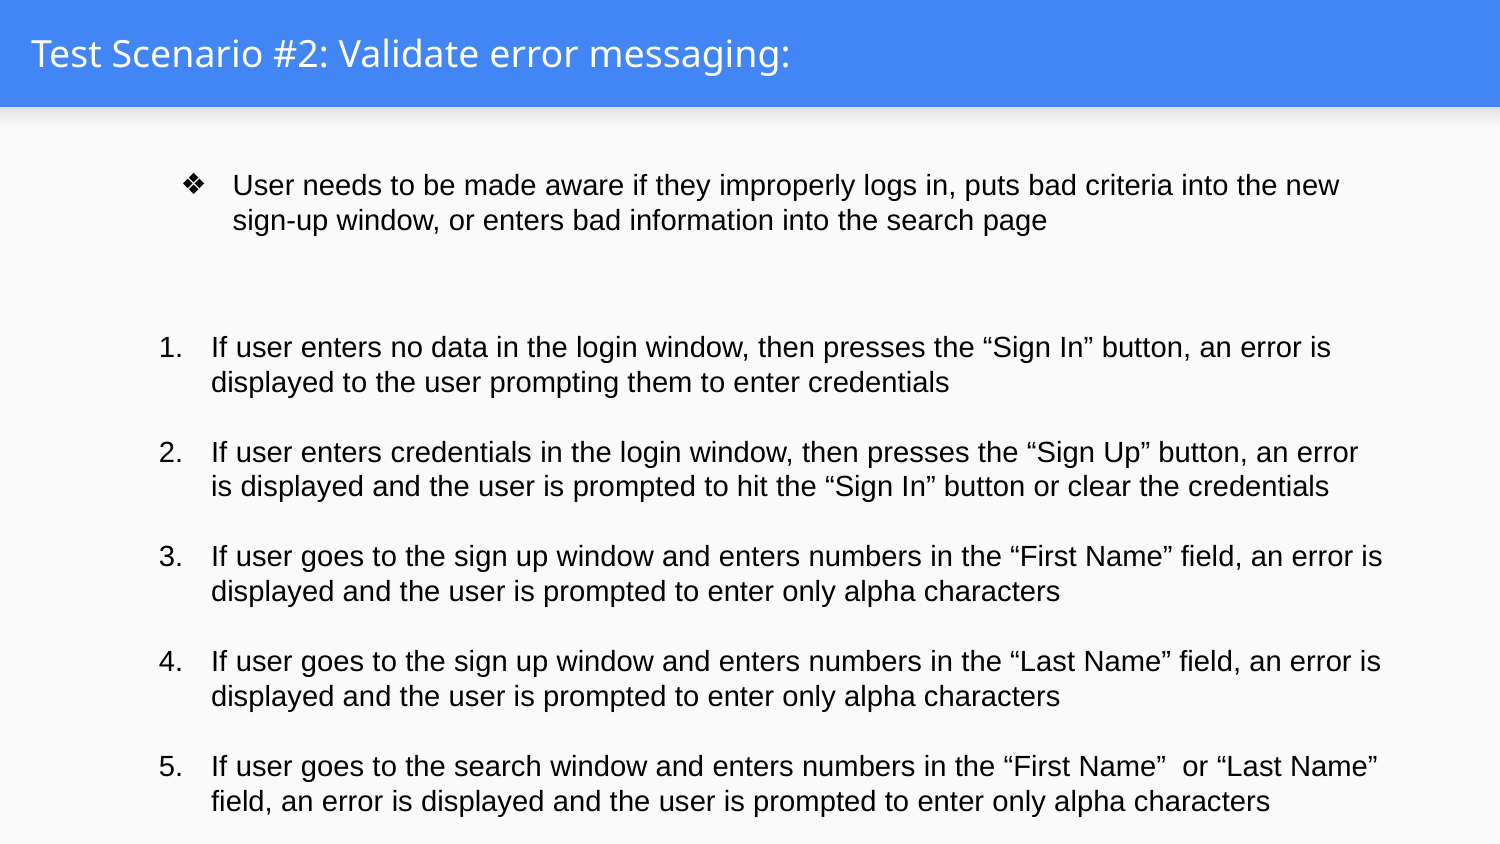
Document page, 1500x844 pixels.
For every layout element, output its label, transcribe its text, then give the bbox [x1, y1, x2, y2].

text_box If user enters no data in the login window, then presses the “Sign In” button, an error is displayed to the user prompting them to enter credentials If user enters credentials in the login window, then presses the “Sign Up” button, an error is displayed and the user is prompted to hit the “Sign In” button or clear the credentials If user goes to the sign up window and enters numbers in the “First Name” field, an error is displayed and the user is prompted to enter only alpha characters If user goes to the sign up window and enters numbers in the “Last Name” field, an error is displayed and the user is prompted to enter only alpha characters If user goes to the search window and enters numbers in the “First Name” or “Last Name” field, an error is displayed and the user is prompted to enter only alpha characters [120, 312, 1404, 826]
title Test Scenario #2: Validate error messaging: [16, 2, 1464, 102]
text_box User needs to be made aware if they improperly logs in, puts bad criteria into the new sign-up window, or enters bad information into the search page [142, 151, 1358, 263]
